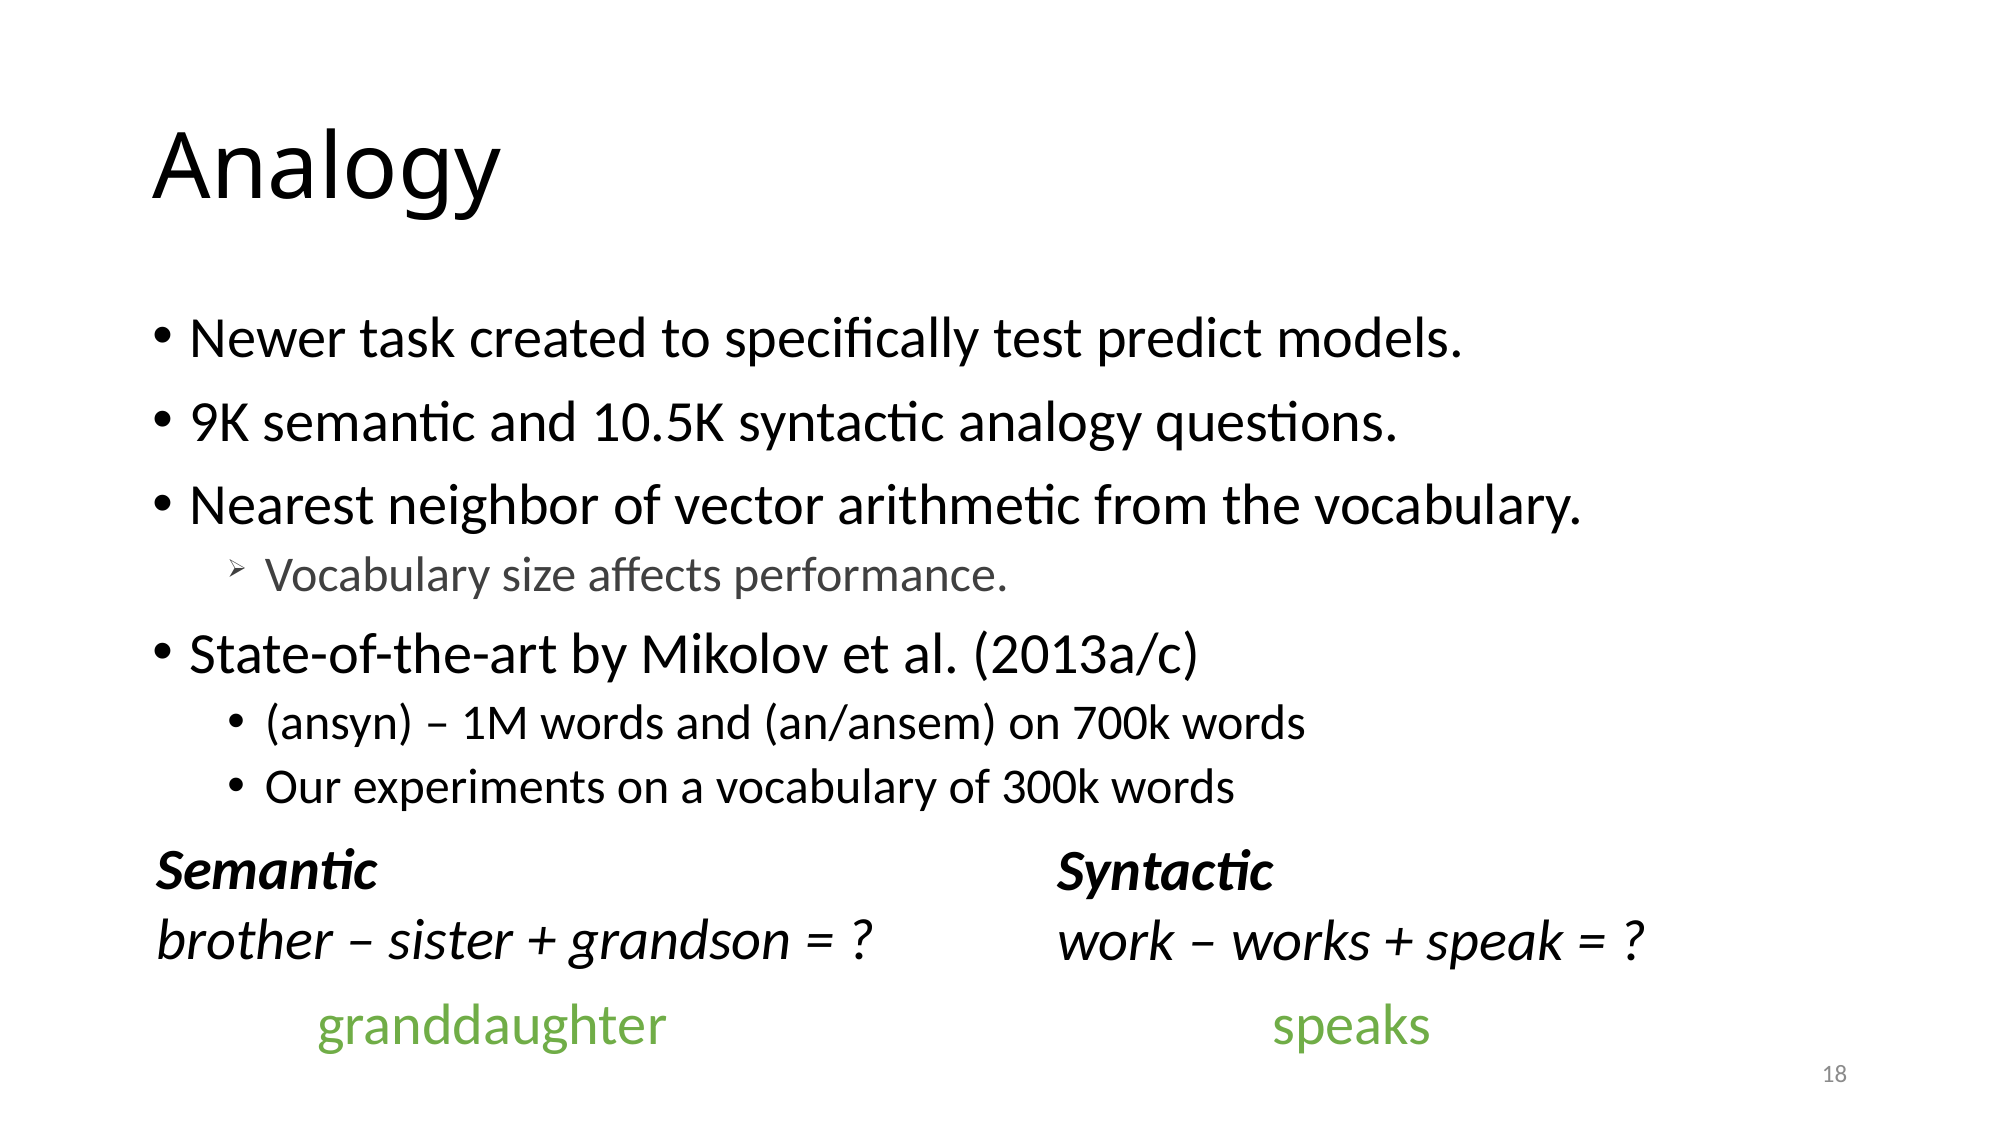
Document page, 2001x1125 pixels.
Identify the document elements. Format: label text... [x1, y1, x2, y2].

list Newer task created to specifically test predict models. 9K semantic and 10.5K syntactic analogy questions. Nearest neighbor of vector arithmetic from the vocabulary. Vocabulary size affects performance. State-of-the-art by Mikolov et al. (2013a/c) (ansyn) – 1M words and (an/ansem) on 700k words Our experiments on a vocabulary of 300k words [137, 299, 1863, 1014]
text_box speaks [1257, 979, 1447, 1064]
text_box granddaughter [302, 979, 729, 1064]
text_box Syntactic work – works + speak = ? [1042, 824, 1662, 980]
text_box Semantic brother – sister + grandson = ? [141, 823, 890, 979]
title Analogy [137, 59, 1863, 278]
slide_number 18 [1412, 1042, 1863, 1103]
